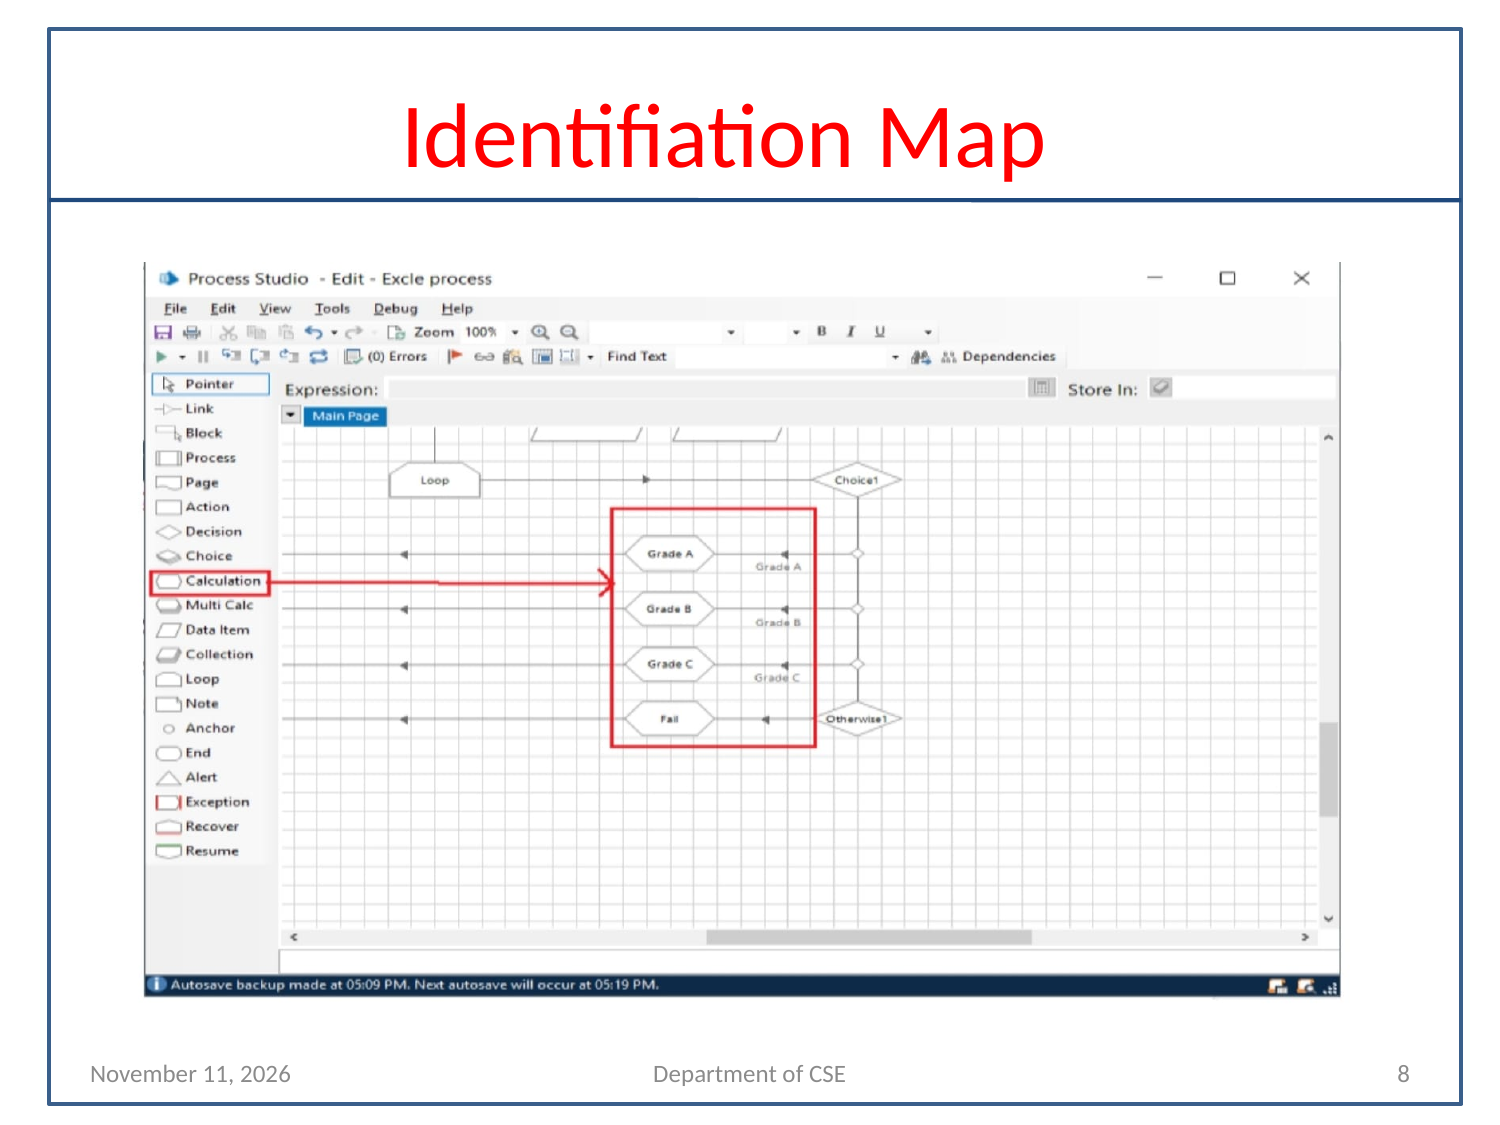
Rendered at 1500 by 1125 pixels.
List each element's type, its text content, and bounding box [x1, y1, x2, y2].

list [111, 262, 1389, 1006]
footer Department of CSE [512, 1042, 988, 1103]
title Identifiation Map [49, 37, 1399, 225]
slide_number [75, 1042, 425, 1103]
slide_number 8 [1074, 1042, 1425, 1103]
